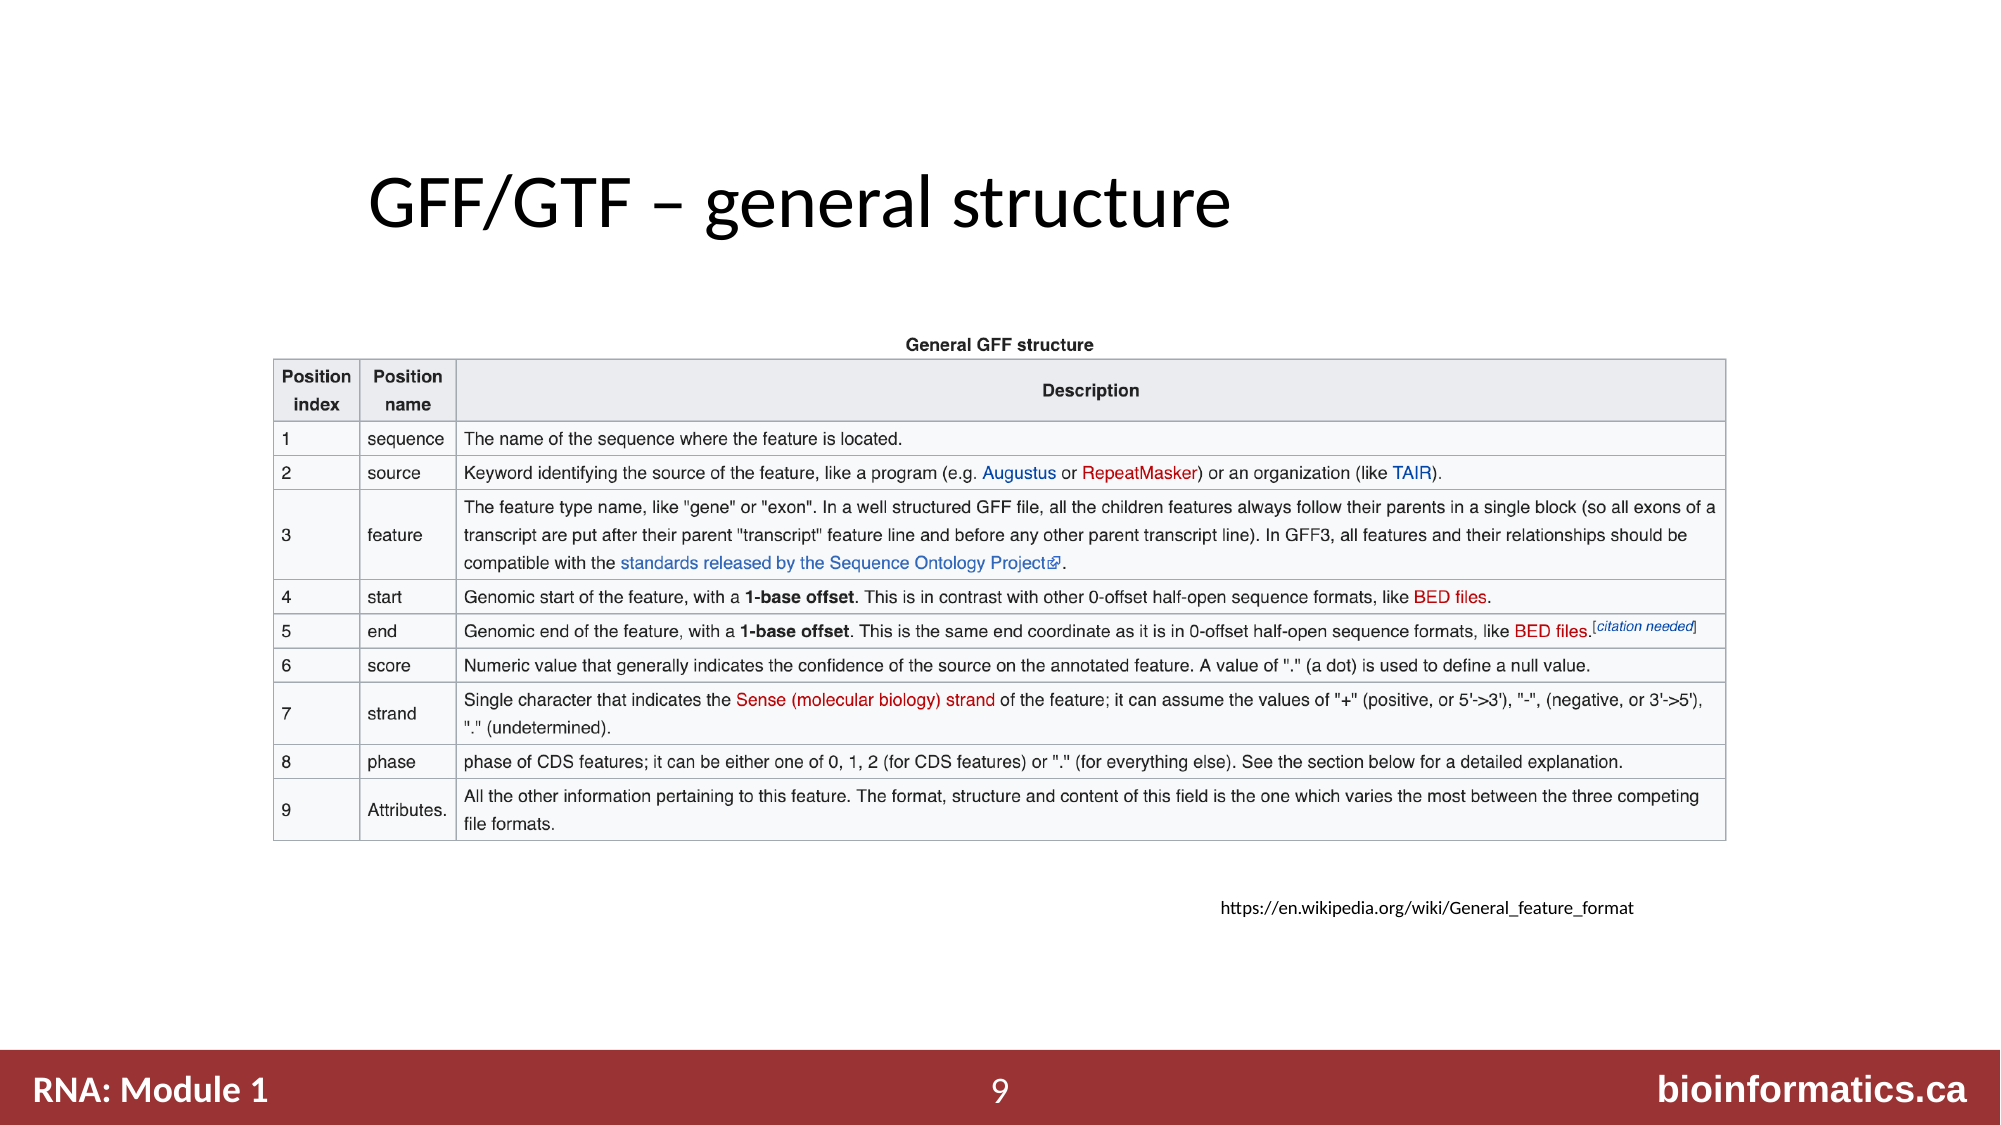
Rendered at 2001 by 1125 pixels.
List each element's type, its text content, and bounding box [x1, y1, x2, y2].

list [260, 324, 1740, 860]
text_box https://en.wikipedia.org/wiki/General_feature_format [1205, 888, 1650, 960]
title GFF/GTF – general structure [353, 153, 1647, 252]
